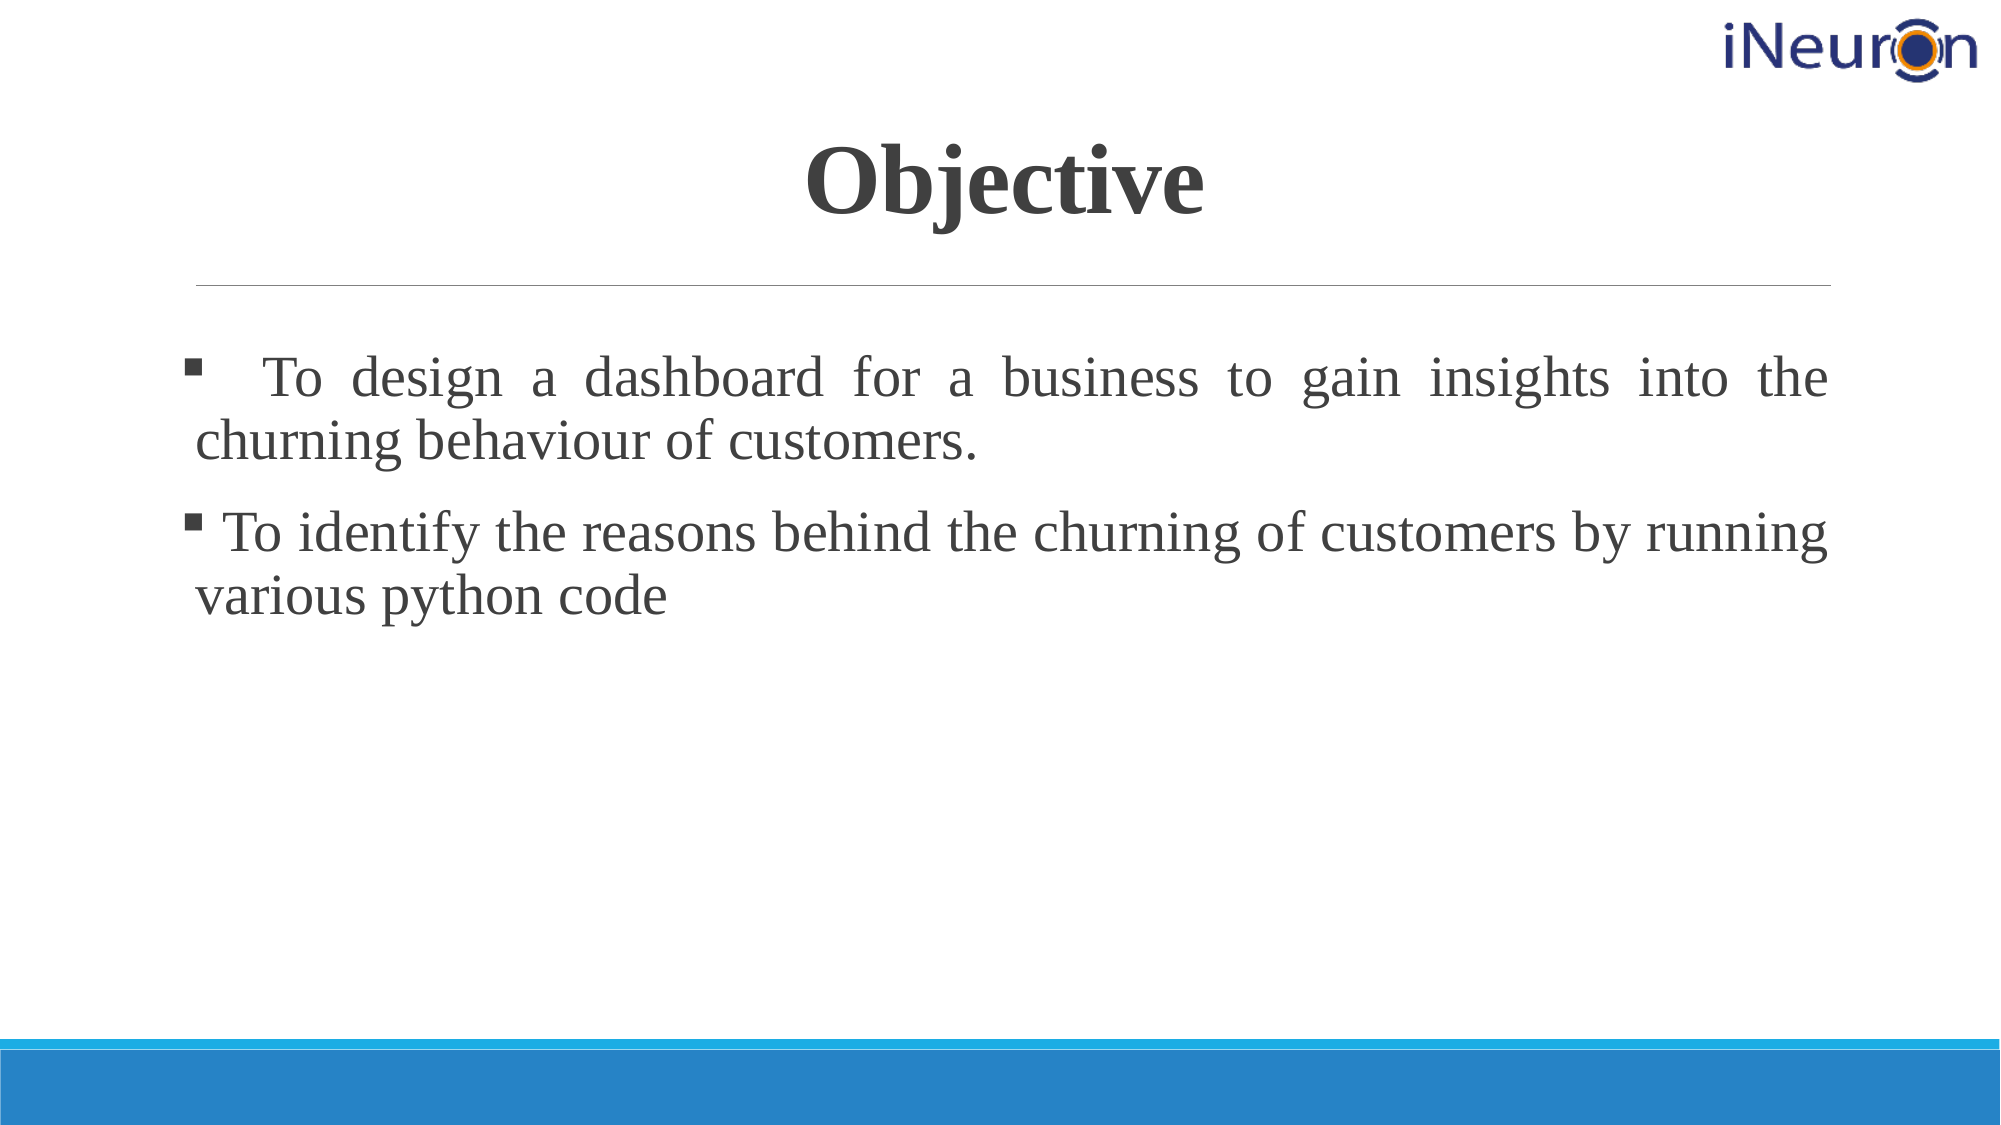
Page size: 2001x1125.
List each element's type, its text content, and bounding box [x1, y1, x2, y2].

list To design a dashboard for a business to gain insights into the churning behaviour of customers. To identify the reasons behind the churning of customers by running various python code [180, 339, 1830, 963]
picture [1719, 12, 1983, 85]
title Objective [180, 109, 1830, 242]
